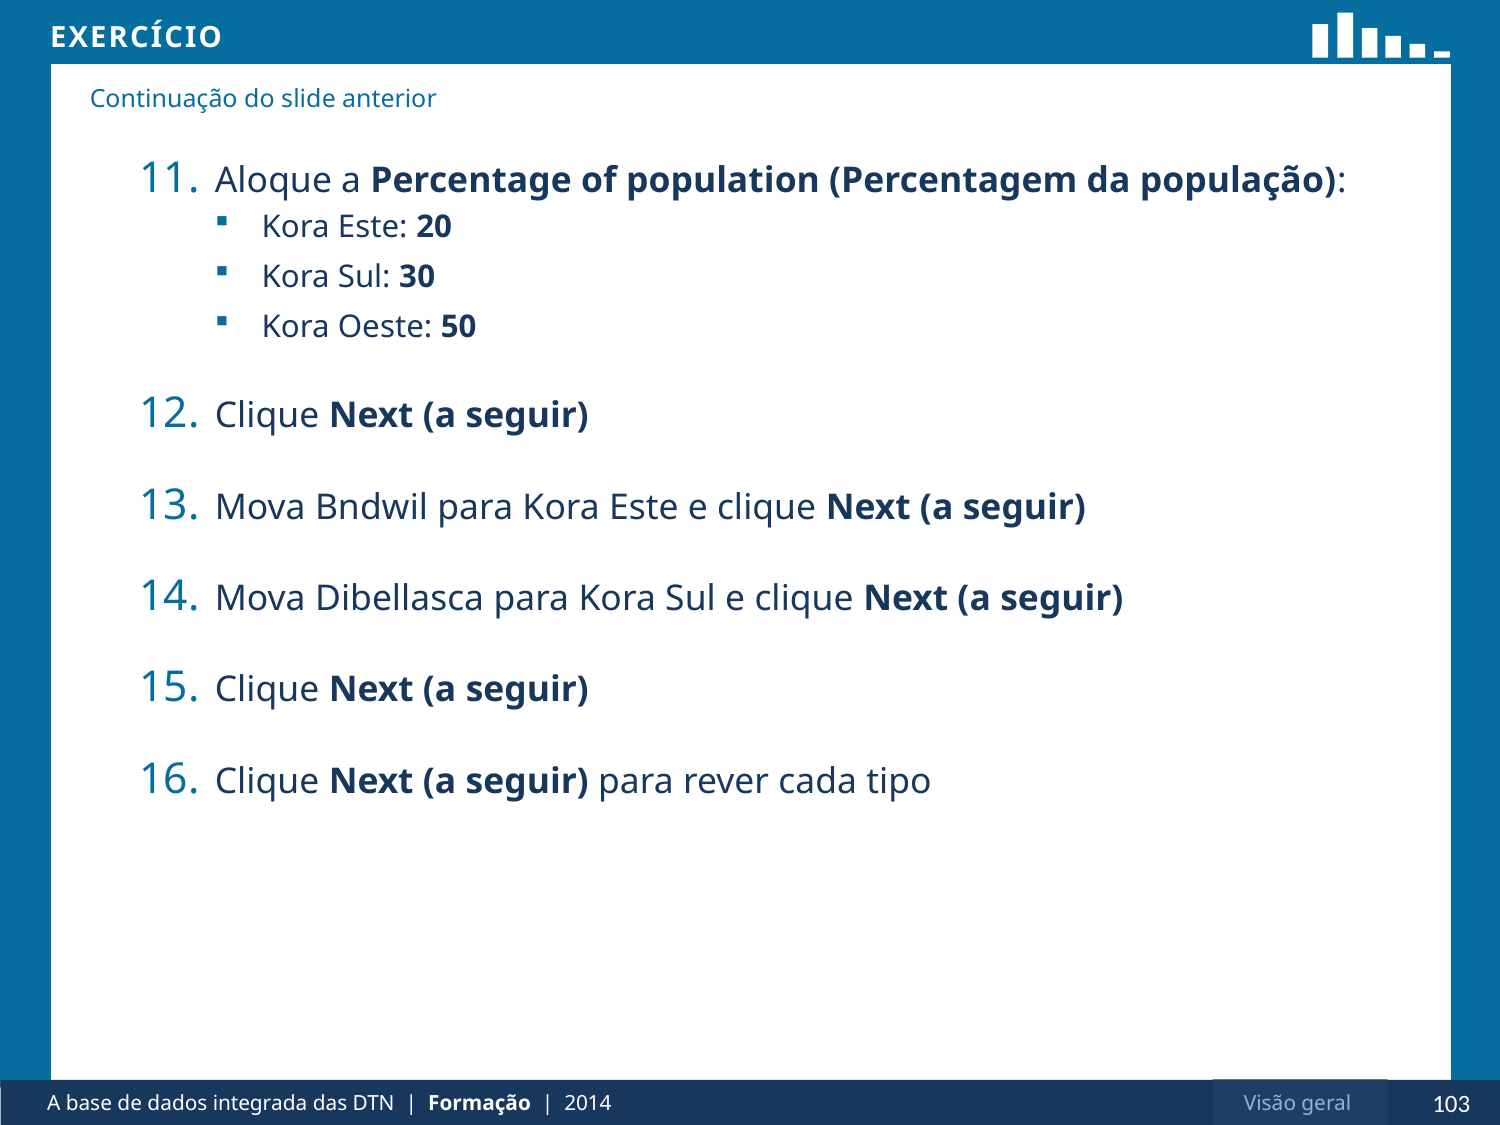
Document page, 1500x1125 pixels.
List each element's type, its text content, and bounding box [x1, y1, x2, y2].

list Aloque a Percentage of population (Percentagem da população): Kora Este: 20 Kora Sul: 30 Kora Oeste: 50 Clique Next (a seguir) Mova Bndwil para Kora Este e clique Next (a seguir) Mova Dibellasca para Kora Sul e clique Next (a seguir) Clique Next (a seguir) Clique Next (a seguir) para rever cada tipo [125, 149, 1388, 1025]
